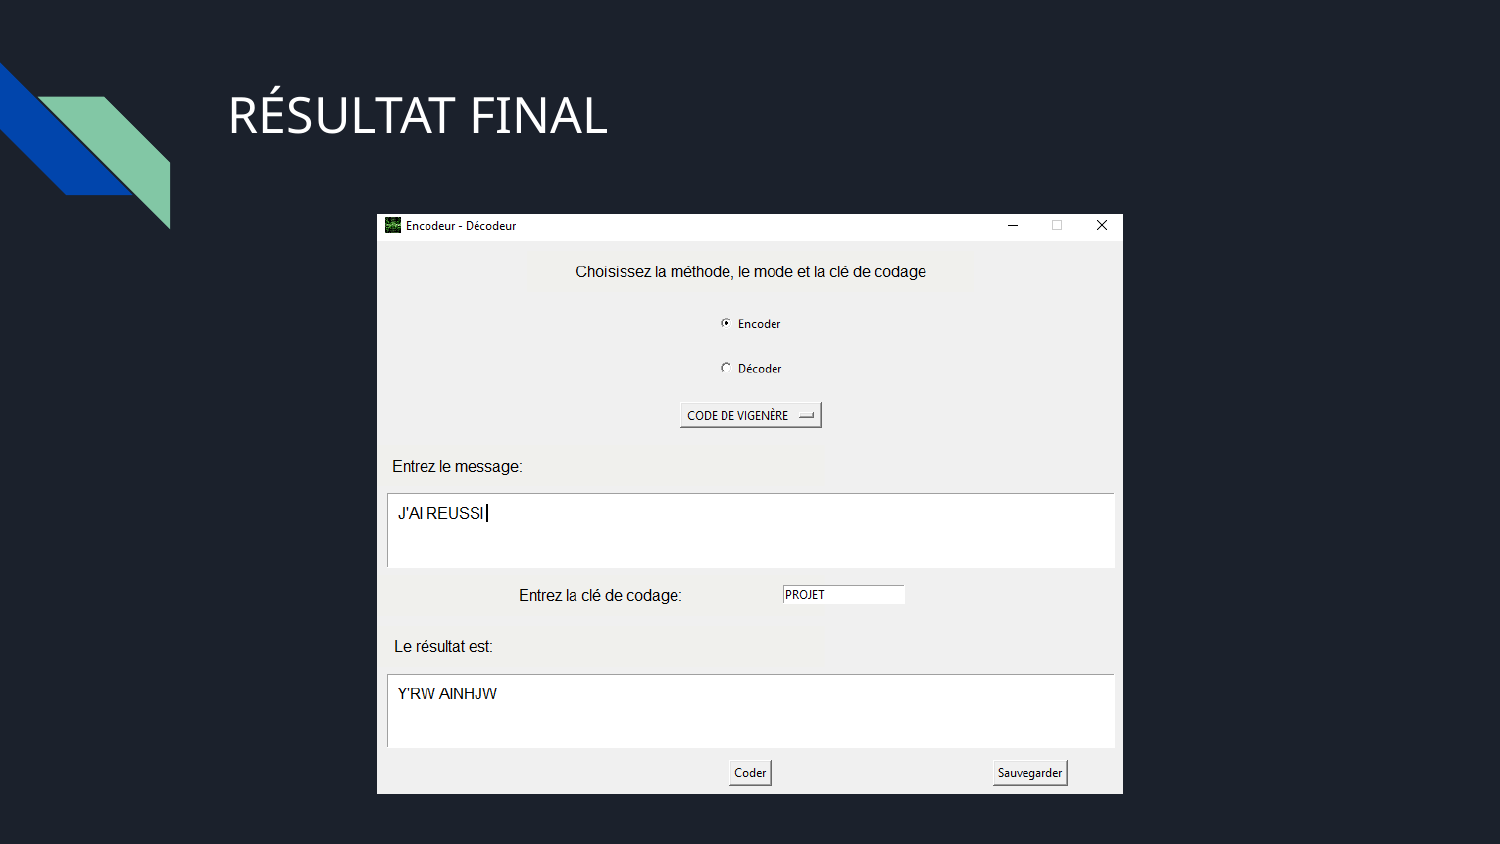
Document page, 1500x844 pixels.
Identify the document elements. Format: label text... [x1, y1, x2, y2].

title RÉSULTAT FINAL [212, 64, 1368, 215]
picture [376, 214, 1124, 794]
